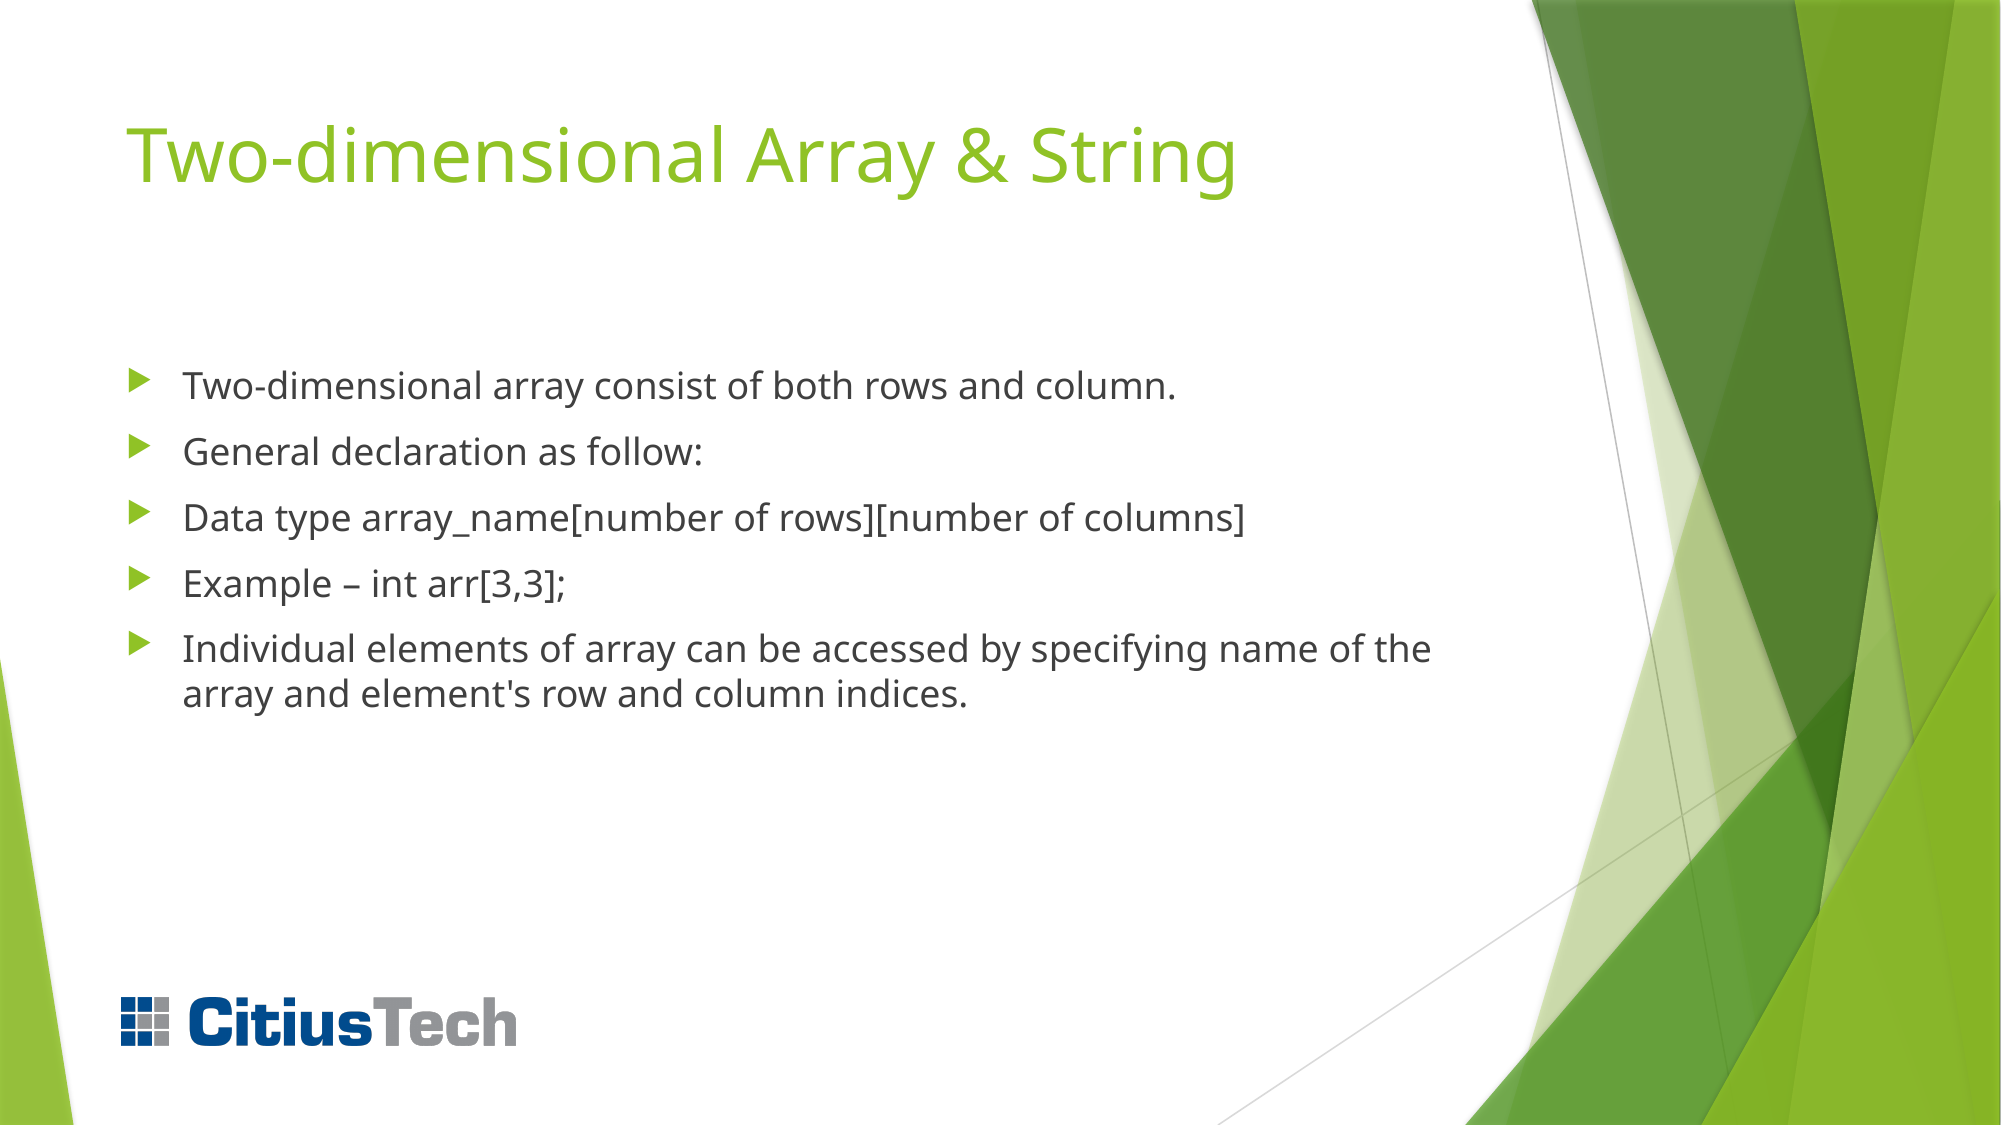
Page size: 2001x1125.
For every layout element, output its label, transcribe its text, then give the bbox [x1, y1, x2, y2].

picture [121, 997, 516, 1046]
title Two-dimensional Array & String [111, 99, 1522, 317]
list Two-dimensional array consist of both rows and column. General declaration as follow: Data type array_name[number of rows][number of columns] Example – int arr[3,3]; Individual elements of array can be accessed by specifying name of the array and element's row and column indices. [111, 354, 1522, 992]
